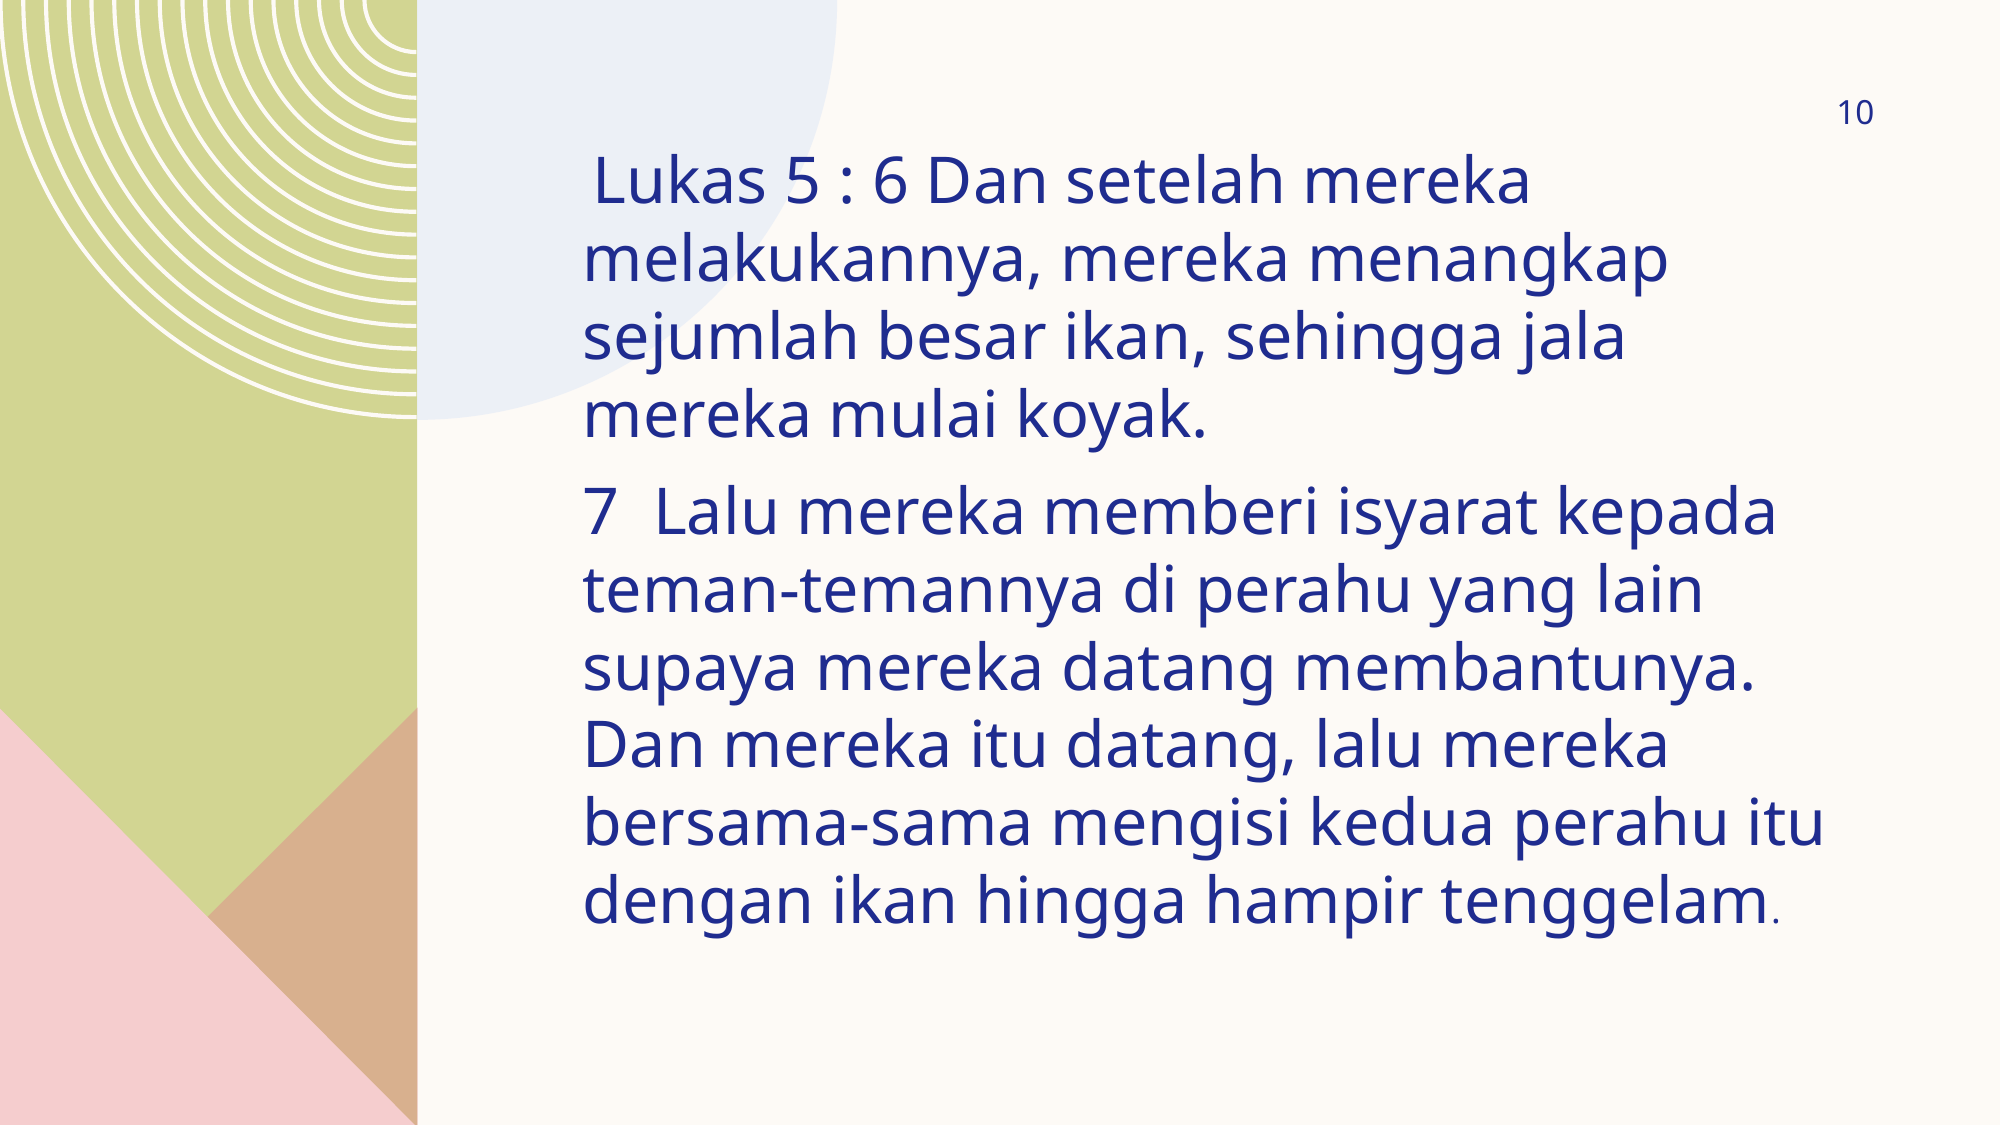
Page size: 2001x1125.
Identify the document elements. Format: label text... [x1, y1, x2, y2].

slide_number 10 [1699, 75, 1875, 153]
list Lukas 5 : 6 Dan setelah mereka melakukannya, mereka menangkap sejumlah besar ikan, sehingga jala mereka mulai koyak. 7 Lalu mereka memberi isyarat kepada teman-temannya di perahu yang lain supaya mereka datang membantunya. Dan mereka itu datang, lalu mereka bersama-sama mengisi kedua perahu itu dengan ikan hingga hampir tenggelam. [567, 139, 1875, 952]
